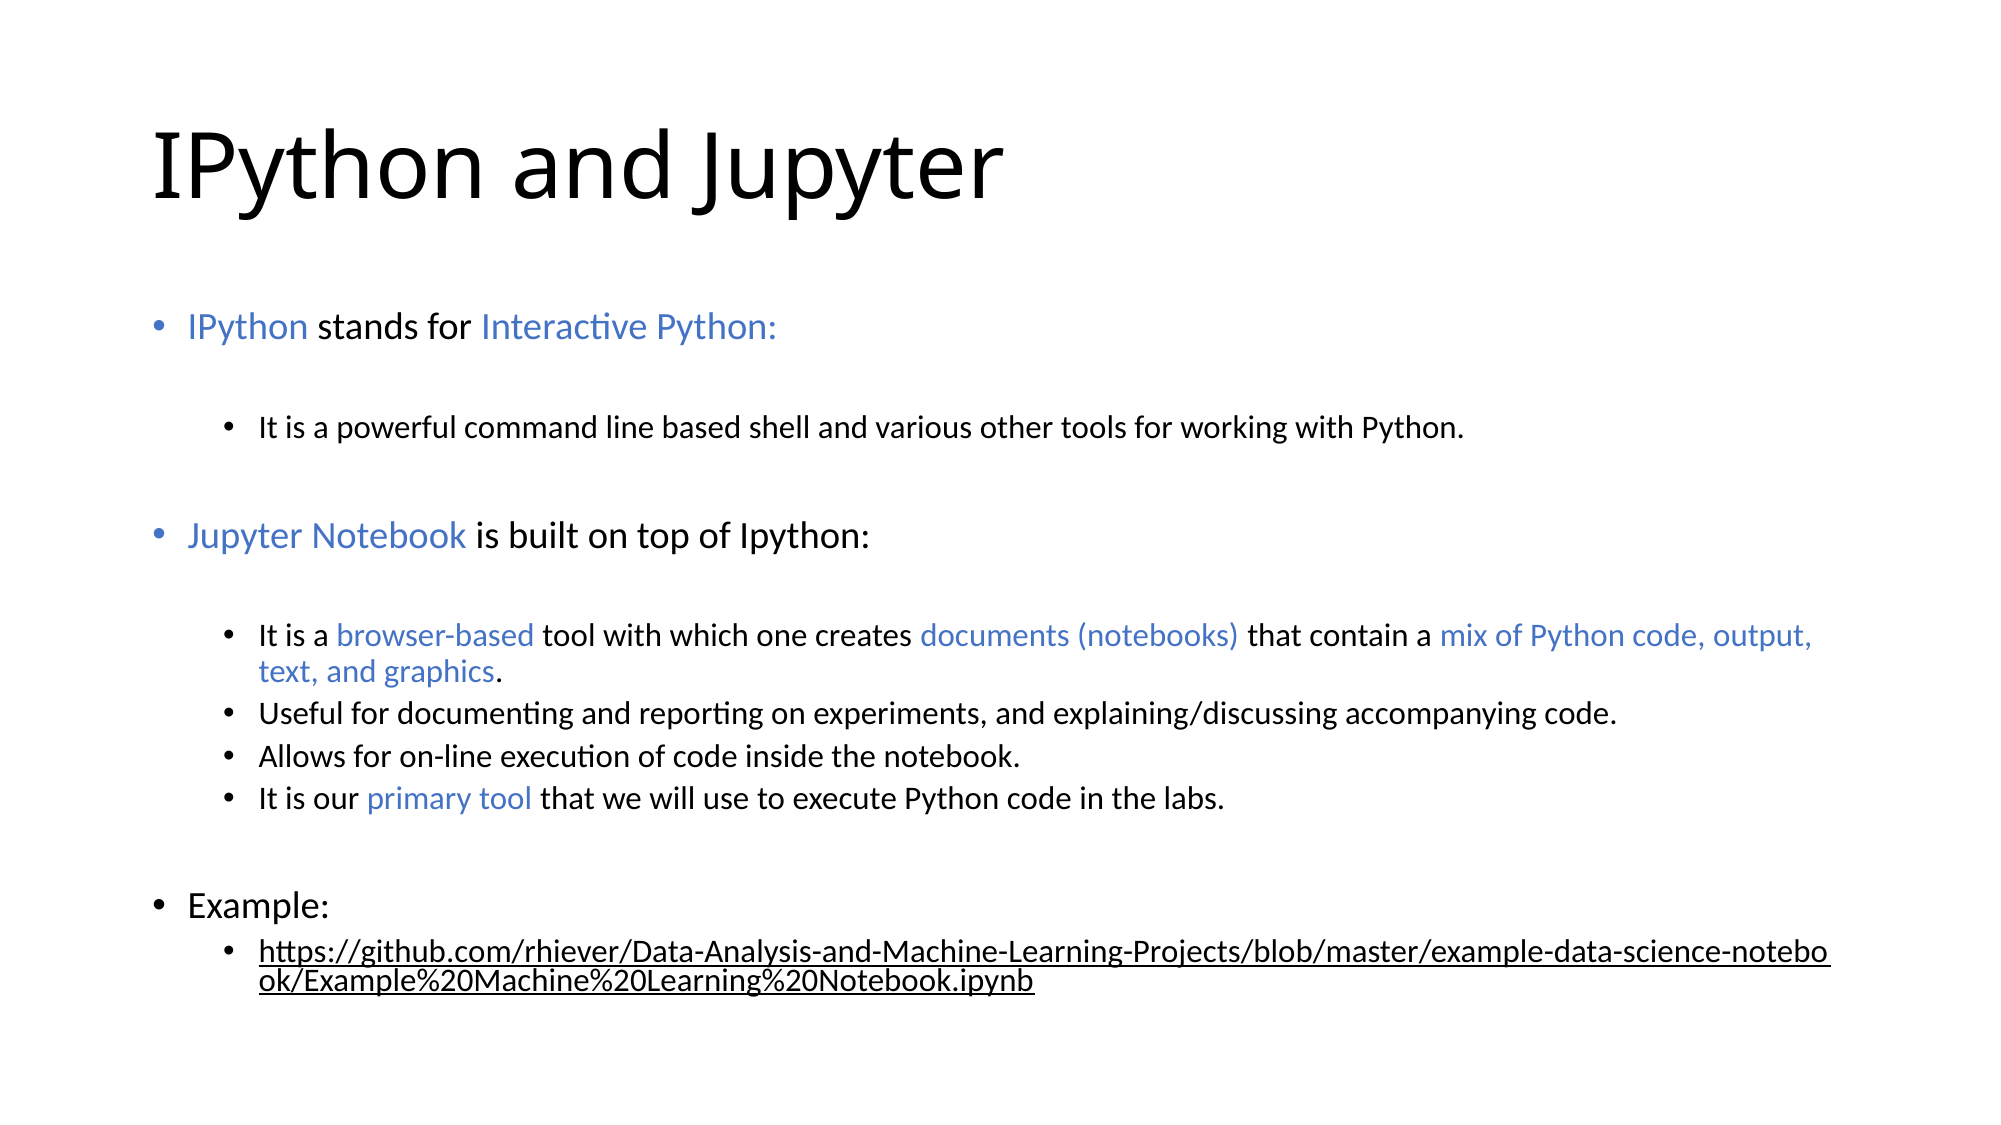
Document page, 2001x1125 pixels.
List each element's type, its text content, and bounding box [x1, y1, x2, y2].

list IPython stands for Interactive Python: It is a powerful command line based shell and various other tools for working with Python. Jupyter Notebook is built on top of Ipython: It is a browser-based tool with which one creates documents (notebooks) that contain a mix of Python code, output, text, and graphics. Useful for documenting and reporting on experiments, and explaining/discussing accompanying code. Allows for on-line execution of code inside the notebook. It is our primary tool that we will use to execute Python code in the labs. Example: https://github.com/rhiever/Data-Analysis-and-Machine-Learning-Projects/blob/master/example-data-science-notebook/Example%20Machine%20Learning%20Notebook.ipynb [137, 299, 1863, 1014]
title IPython and Jupyter [137, 59, 1863, 278]
